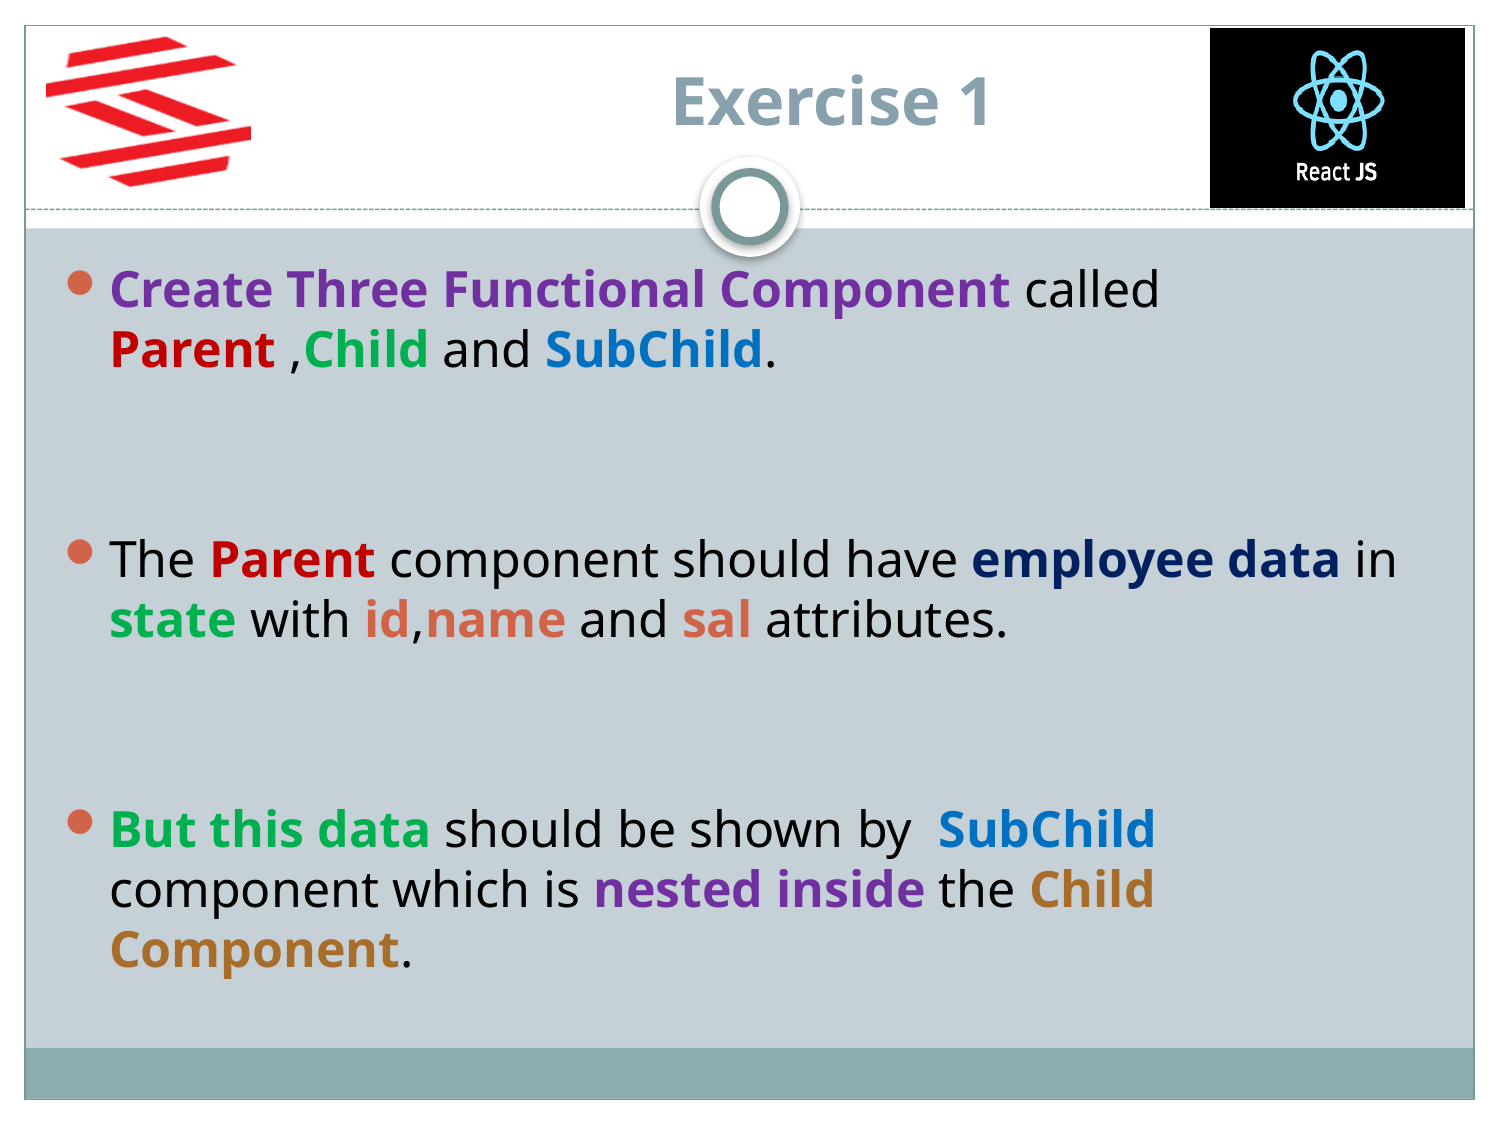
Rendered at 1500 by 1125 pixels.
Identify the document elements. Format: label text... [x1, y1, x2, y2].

text_box Exercise 1 [265, 0, 1263, 148]
picture [46, 34, 252, 195]
list Create Three Functional Component called Parent ,Child and SubChild. The Parent component should have employee data in state with id,name and sal attributes. But this data should be shown by SubChild component which is nested inside the Child Component. [49, 250, 1445, 1001]
picture [1210, 28, 1466, 209]
title [46, 23, 1203, 186]
